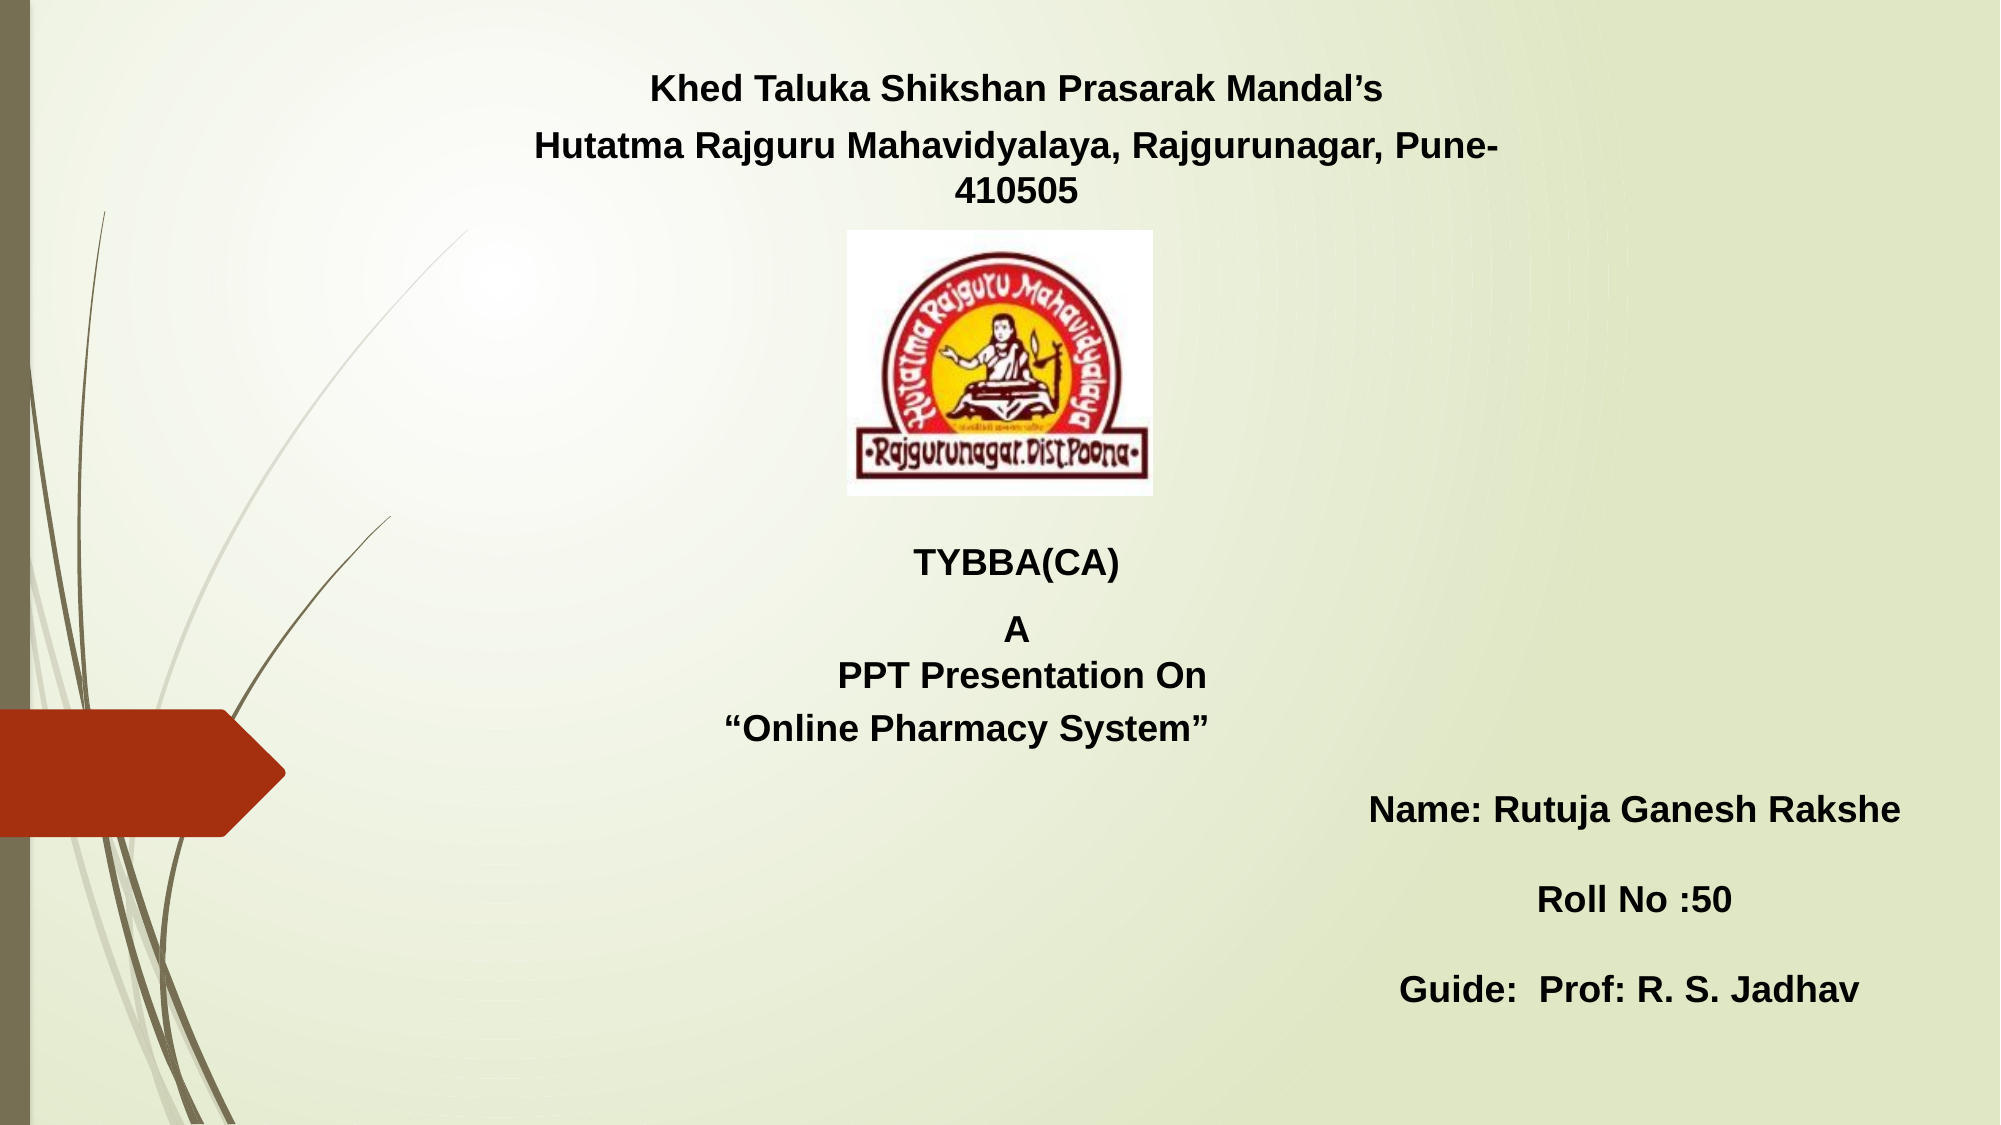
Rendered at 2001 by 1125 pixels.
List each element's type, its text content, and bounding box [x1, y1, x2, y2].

text_box Name: Rutuja Ganesh Rakshe Roll No :50 Guide: Prof: R. S. Jadhav [1347, 736, 1923, 1011]
picture [847, 230, 1153, 497]
text_box TYBBA(CA) [516, 530, 1518, 590]
text_box A PPT Presentation On “Online Pharmacy System” [685, 590, 1348, 864]
text_box Khed Taluka Shikshan Prasarak Mandal’s Hutatma Rajguru Mahavidyalaya, Rajgurunagar, Pune- 410505 [481, 50, 1552, 212]
